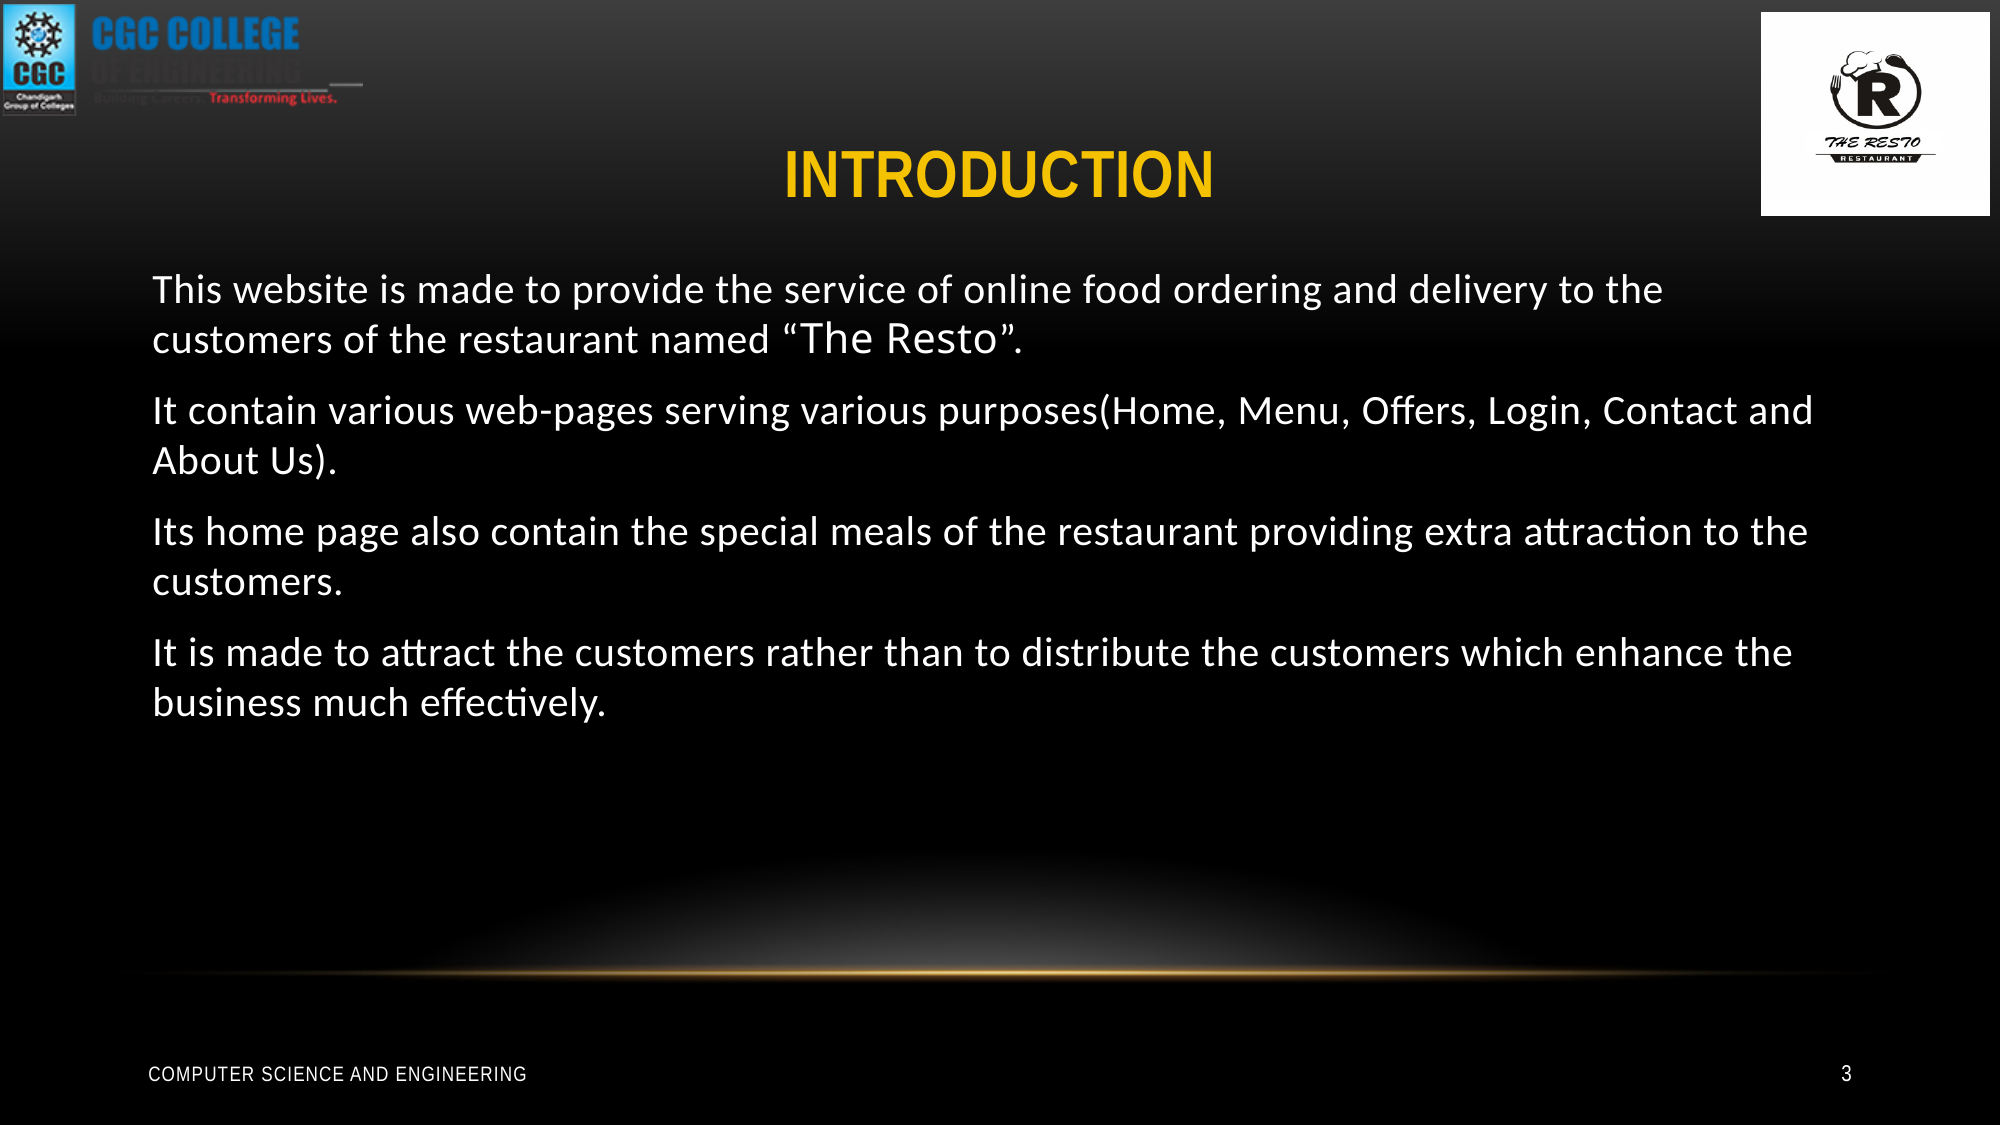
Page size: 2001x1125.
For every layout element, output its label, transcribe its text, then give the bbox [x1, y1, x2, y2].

slide_number 3 [1650, 1042, 1867, 1103]
list This website is made to provide the service of online food ordering and delivery to the customers of the restaurant named “The Resto”. It contain various web-pages serving various purposes(Home, Menu, Offers, Login, Contact and About Us). Its home page also contain the special meals of the restaurant providing extra attraction to the customers. It is made to attract the customers rather than to distribute the customers which enhance the business much effectively. [137, 254, 1863, 1014]
footer Computer Science and Engineering [133, 1042, 767, 1103]
title Introduction [137, 0, 1863, 219]
picture [0, 0, 2000, 1125]
